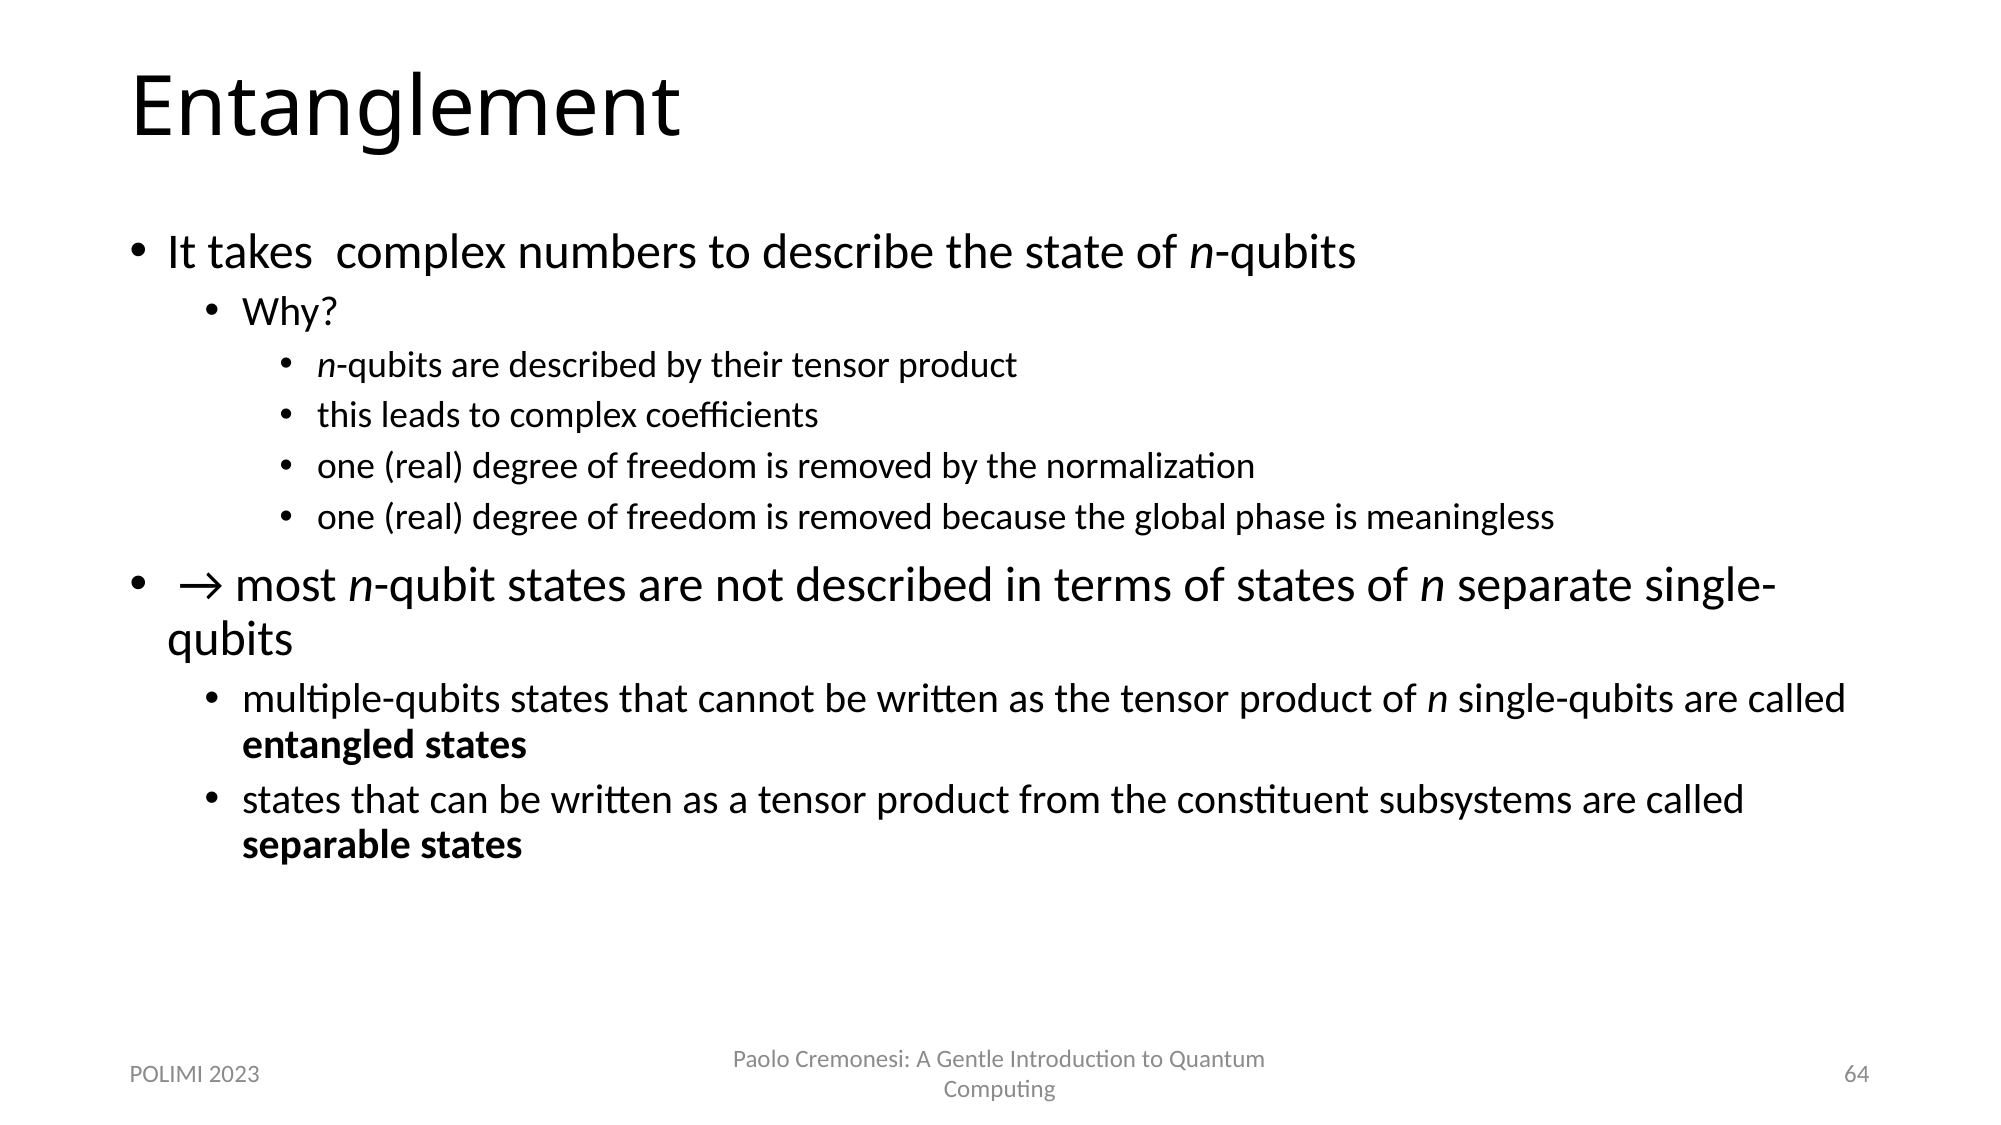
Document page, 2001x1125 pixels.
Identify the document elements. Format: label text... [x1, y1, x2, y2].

slide_number POLIMI 2023 [114, 1042, 588, 1103]
footer Paolo Cremonesi: A Gentle Introduction to Quantum Computing [662, 1042, 1338, 1103]
title Entanglement [114, 0, 1885, 218]
slide_number 64 [1412, 1042, 1885, 1103]
